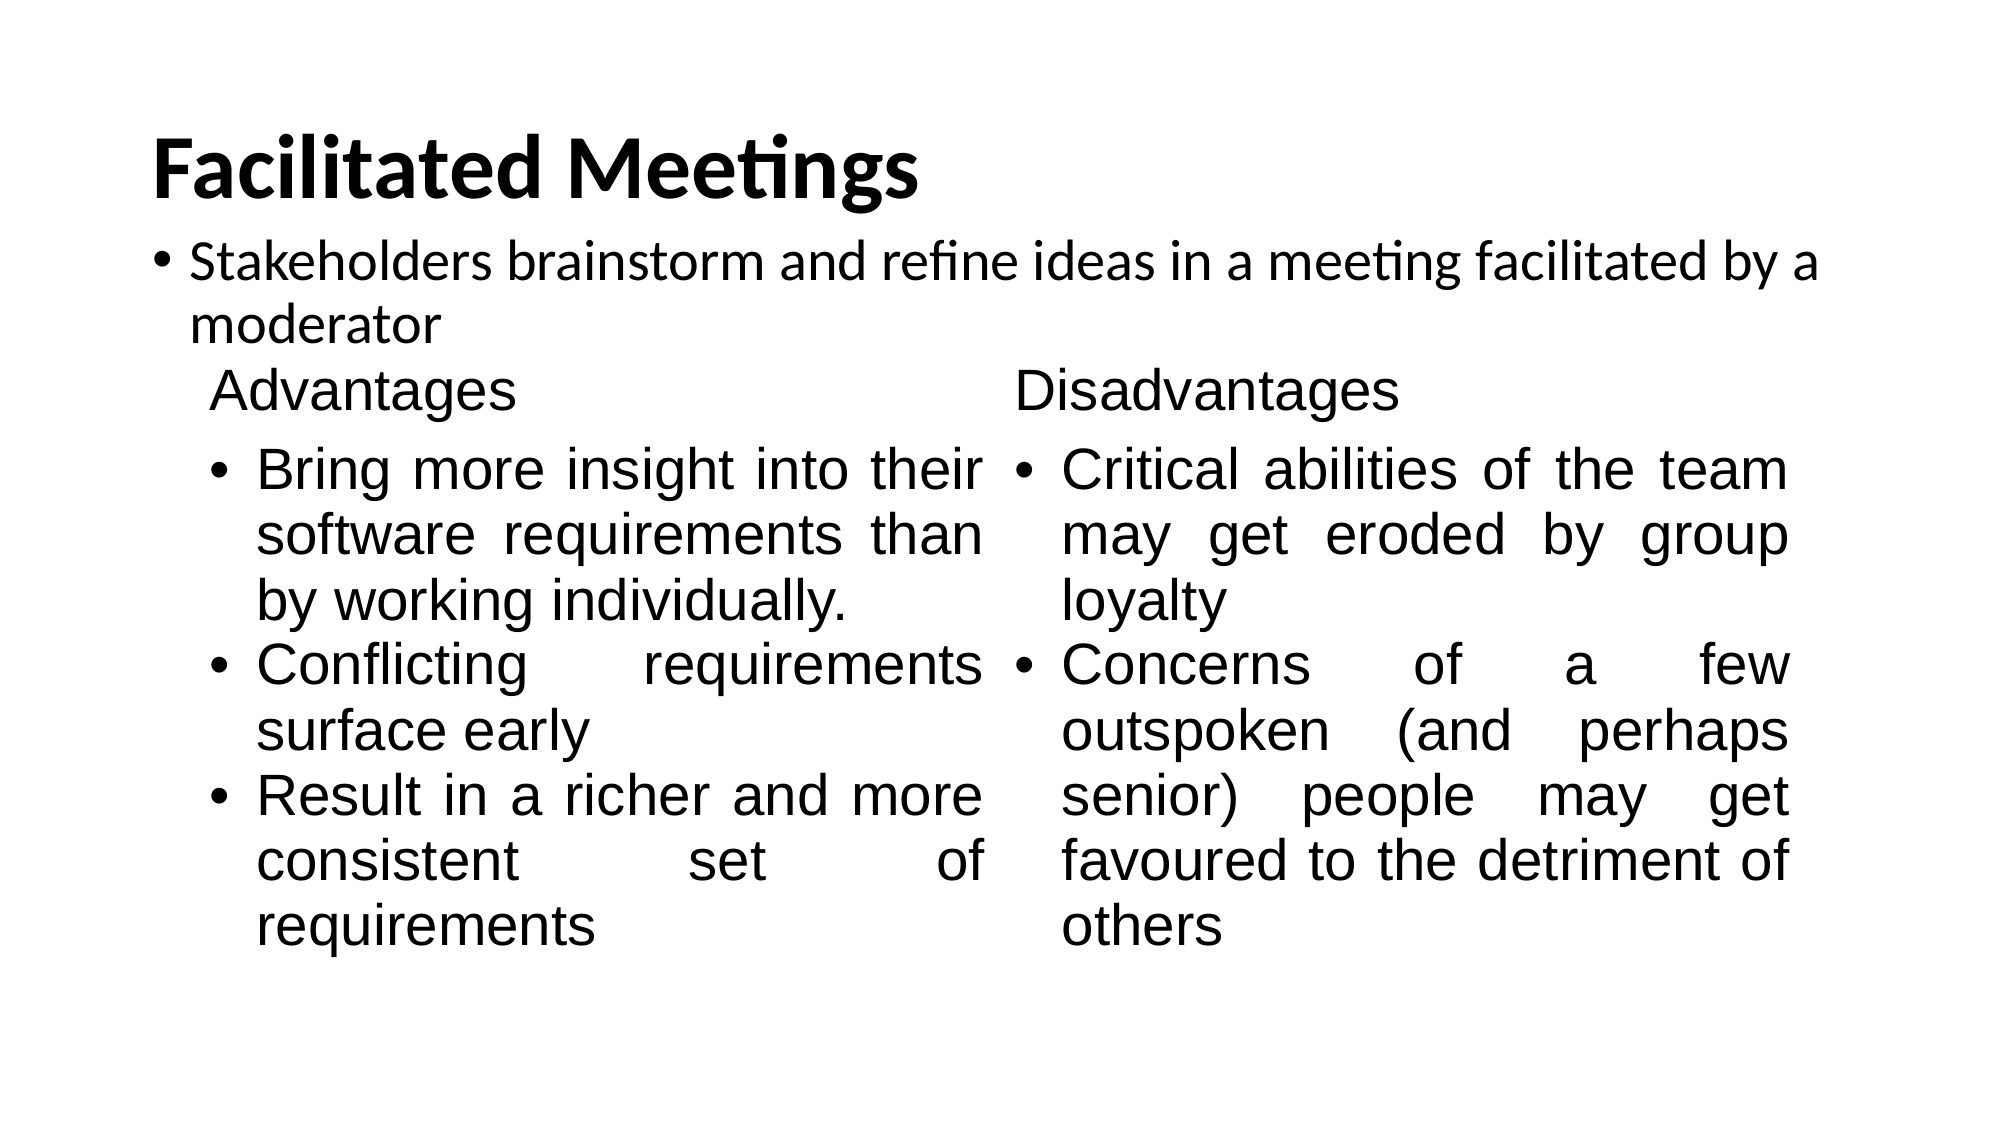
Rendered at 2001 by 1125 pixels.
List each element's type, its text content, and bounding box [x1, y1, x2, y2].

table_cell Bring more insight into their software requirements than by working individually. Conflicting requirements surface early Result in a richer and more consistent set of requirements [194, 430, 1000, 965]
table_cell Critical abilities of the team may get eroded by group loyalty Concerns of a few outspoken (and perhaps senior) people may get favoured to the detriment of others [1000, 430, 1806, 965]
list Stakeholders brainstorm and refine ideas in a meeting facilitated by a moderator [137, 223, 1863, 937]
title Facilitated Meetings [137, 59, 1863, 223]
table_header Disadvantages [1000, 350, 1806, 430]
table_header Advantages [194, 350, 1000, 430]
